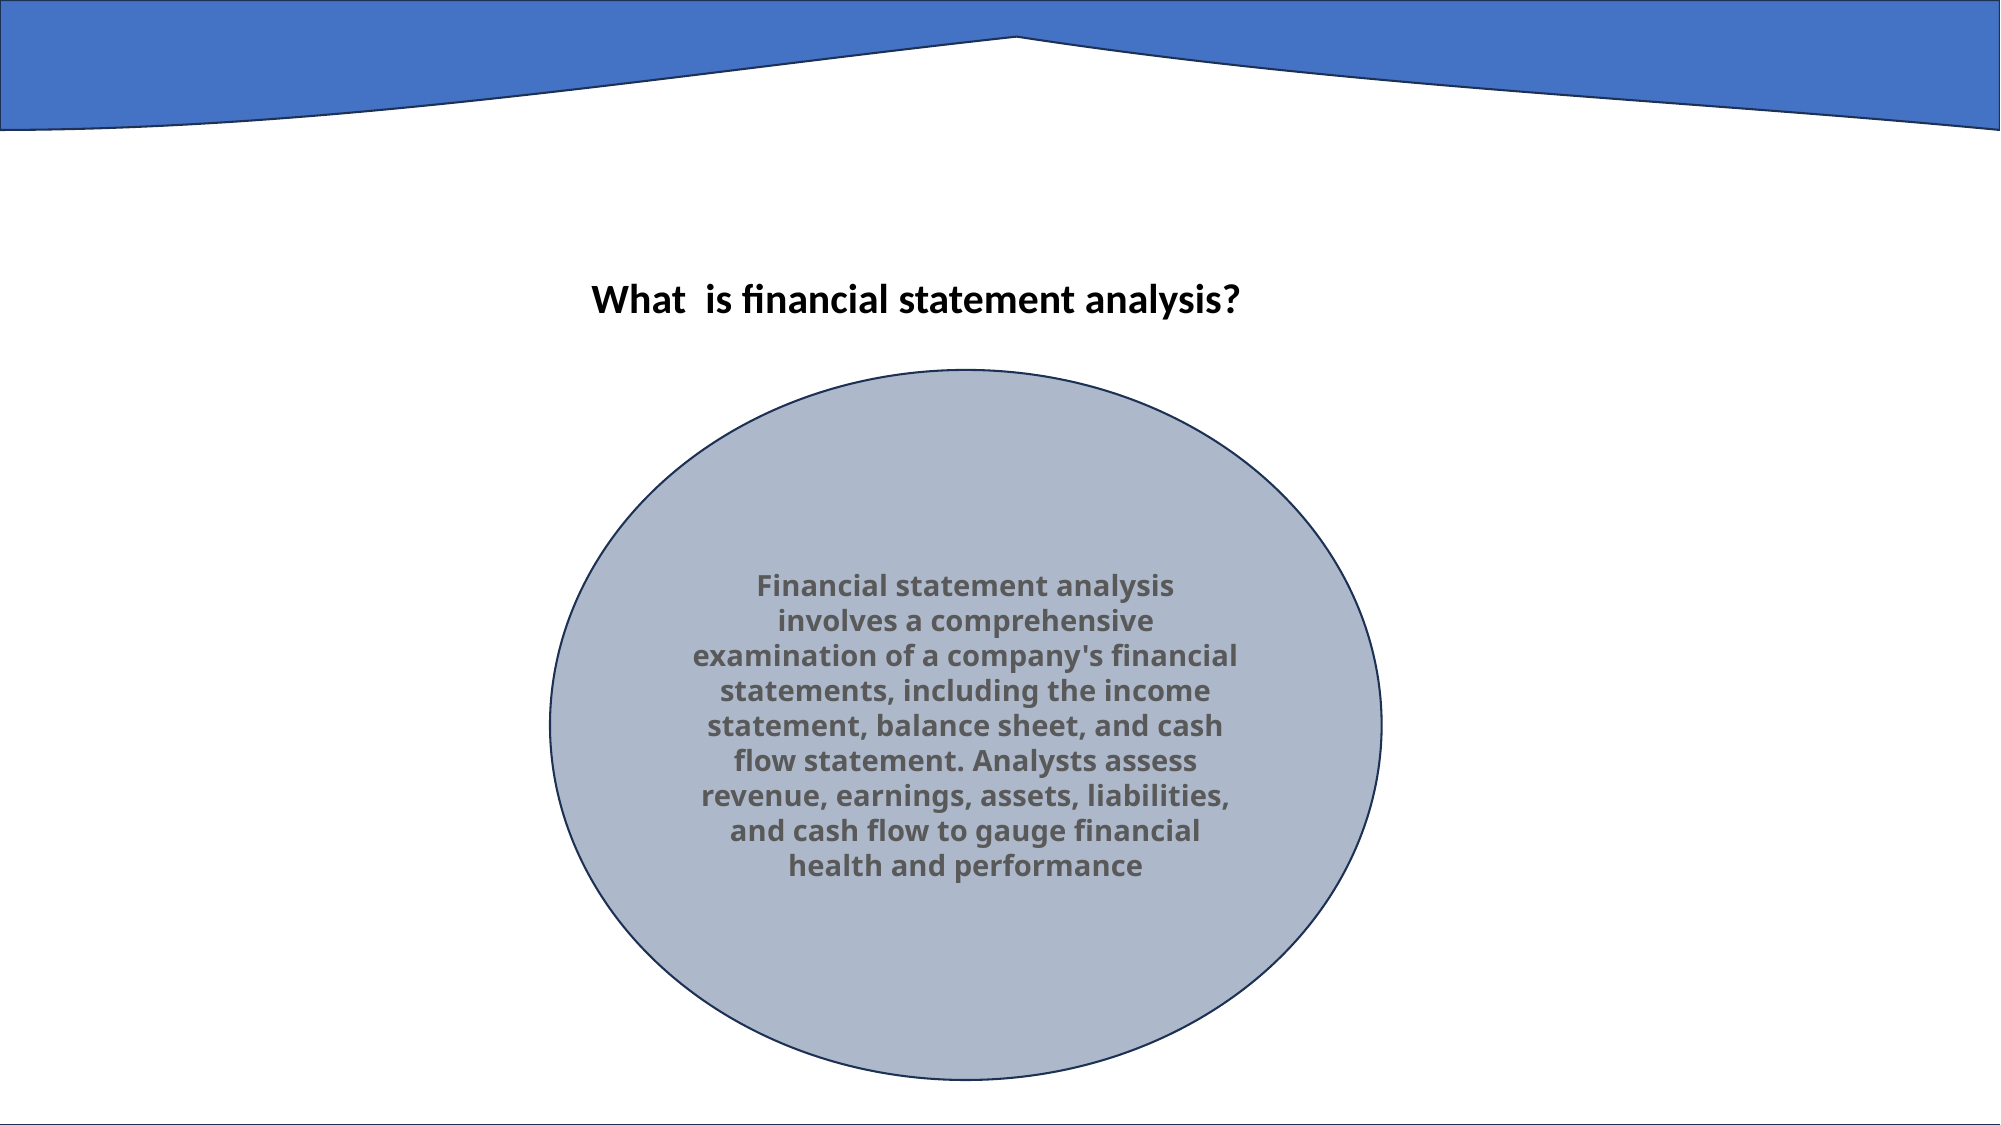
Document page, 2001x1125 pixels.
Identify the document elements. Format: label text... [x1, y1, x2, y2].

text_box What is financial statement analysis? [576, 264, 1340, 330]
text_box Financial statement analysis involves a comprehensive examination of a company's financial statements, including the income statement, balance sheet, and cash flow statement. Analysts assess revenue, earnings, assets, liabilities, and cash flow to gauge financial health and performance [548, 368, 1383, 1082]
text_box [0, 0, 2000, 132]
